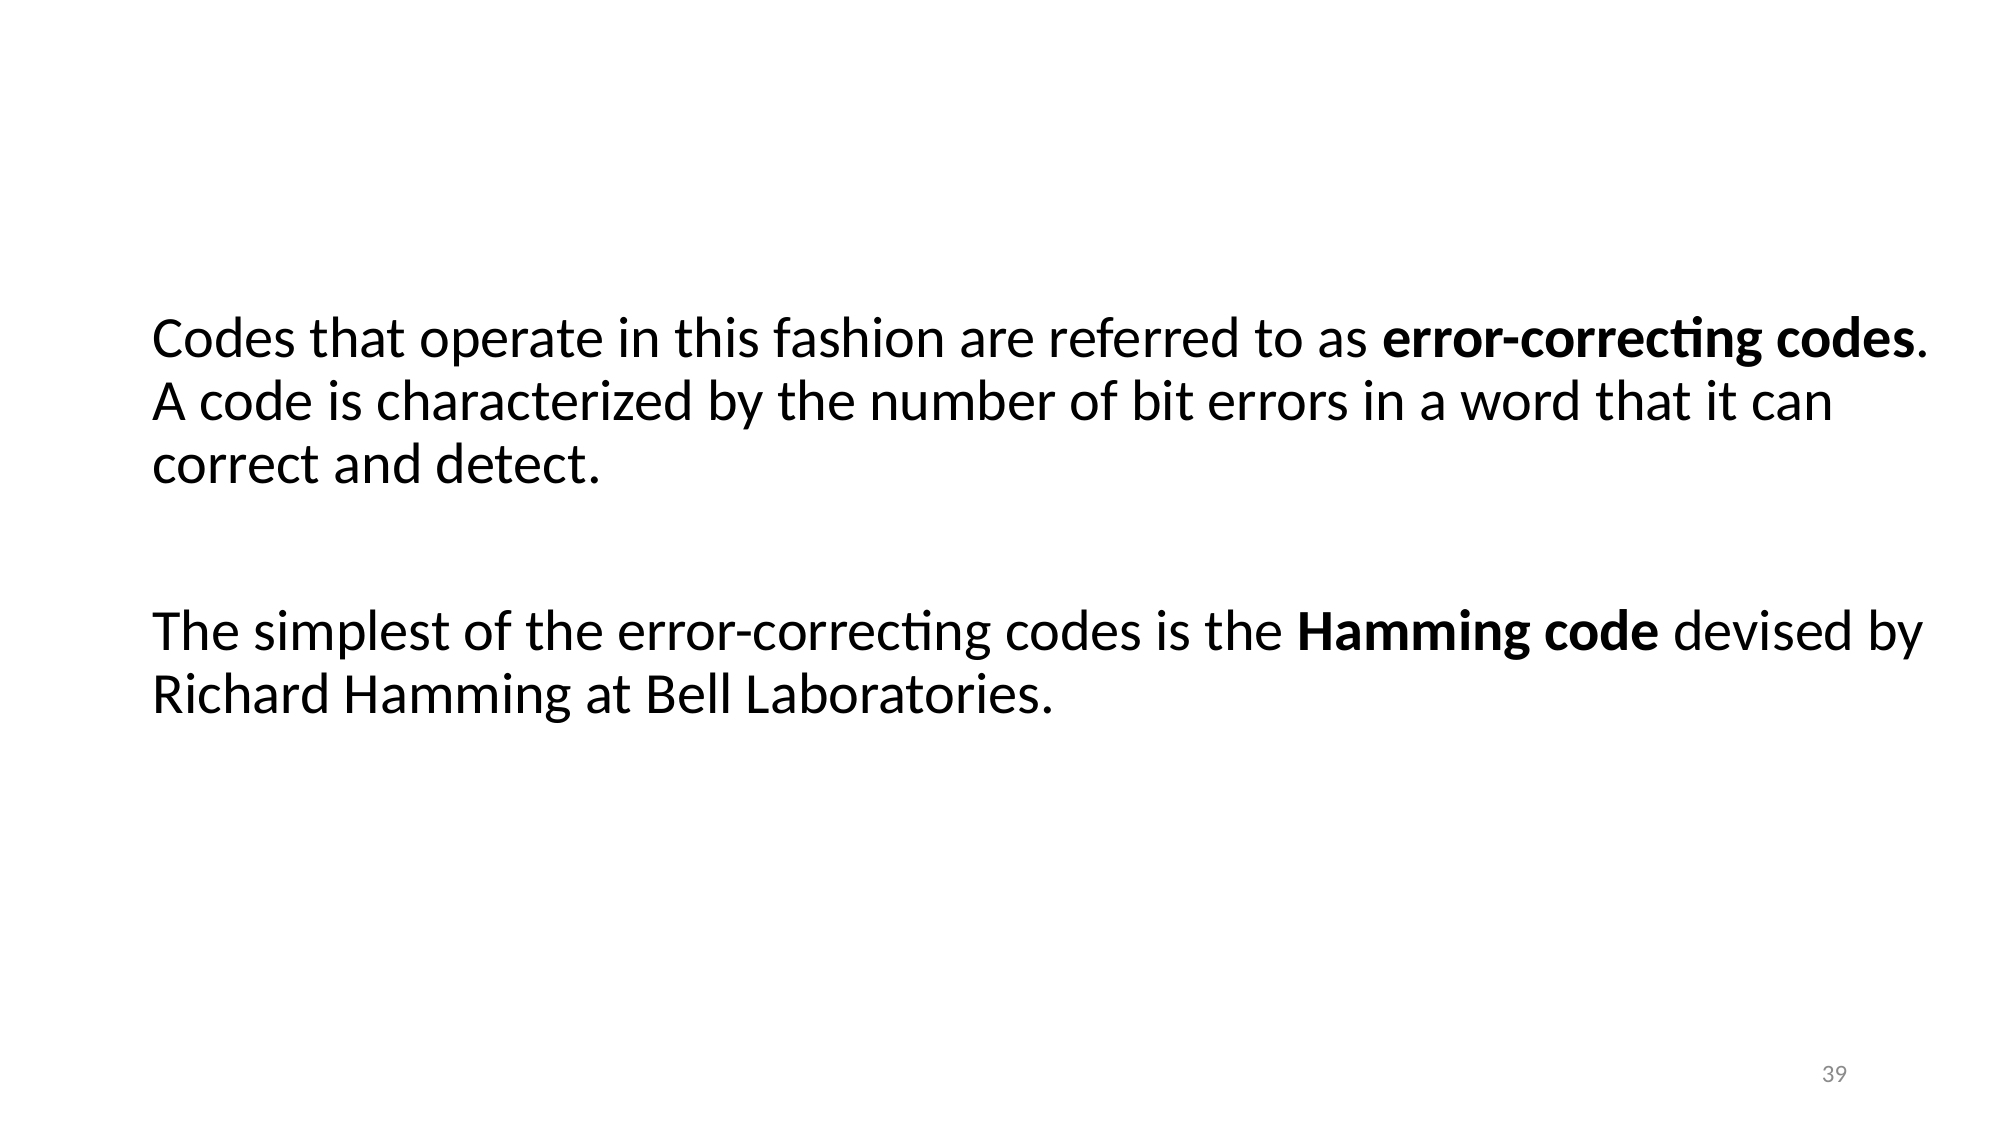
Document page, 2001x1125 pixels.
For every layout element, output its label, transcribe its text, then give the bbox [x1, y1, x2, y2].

list Codes that operate in this fashion are referred to as error-correcting codes. A code is characterized by the number of bit errors in a word that it can correct and detect. The simplest of the error-correcting codes is the Hamming code devised by Richard Hamming at Bell Laboratories. [137, 299, 1979, 1014]
slide_number 39 [1412, 1042, 1863, 1103]
